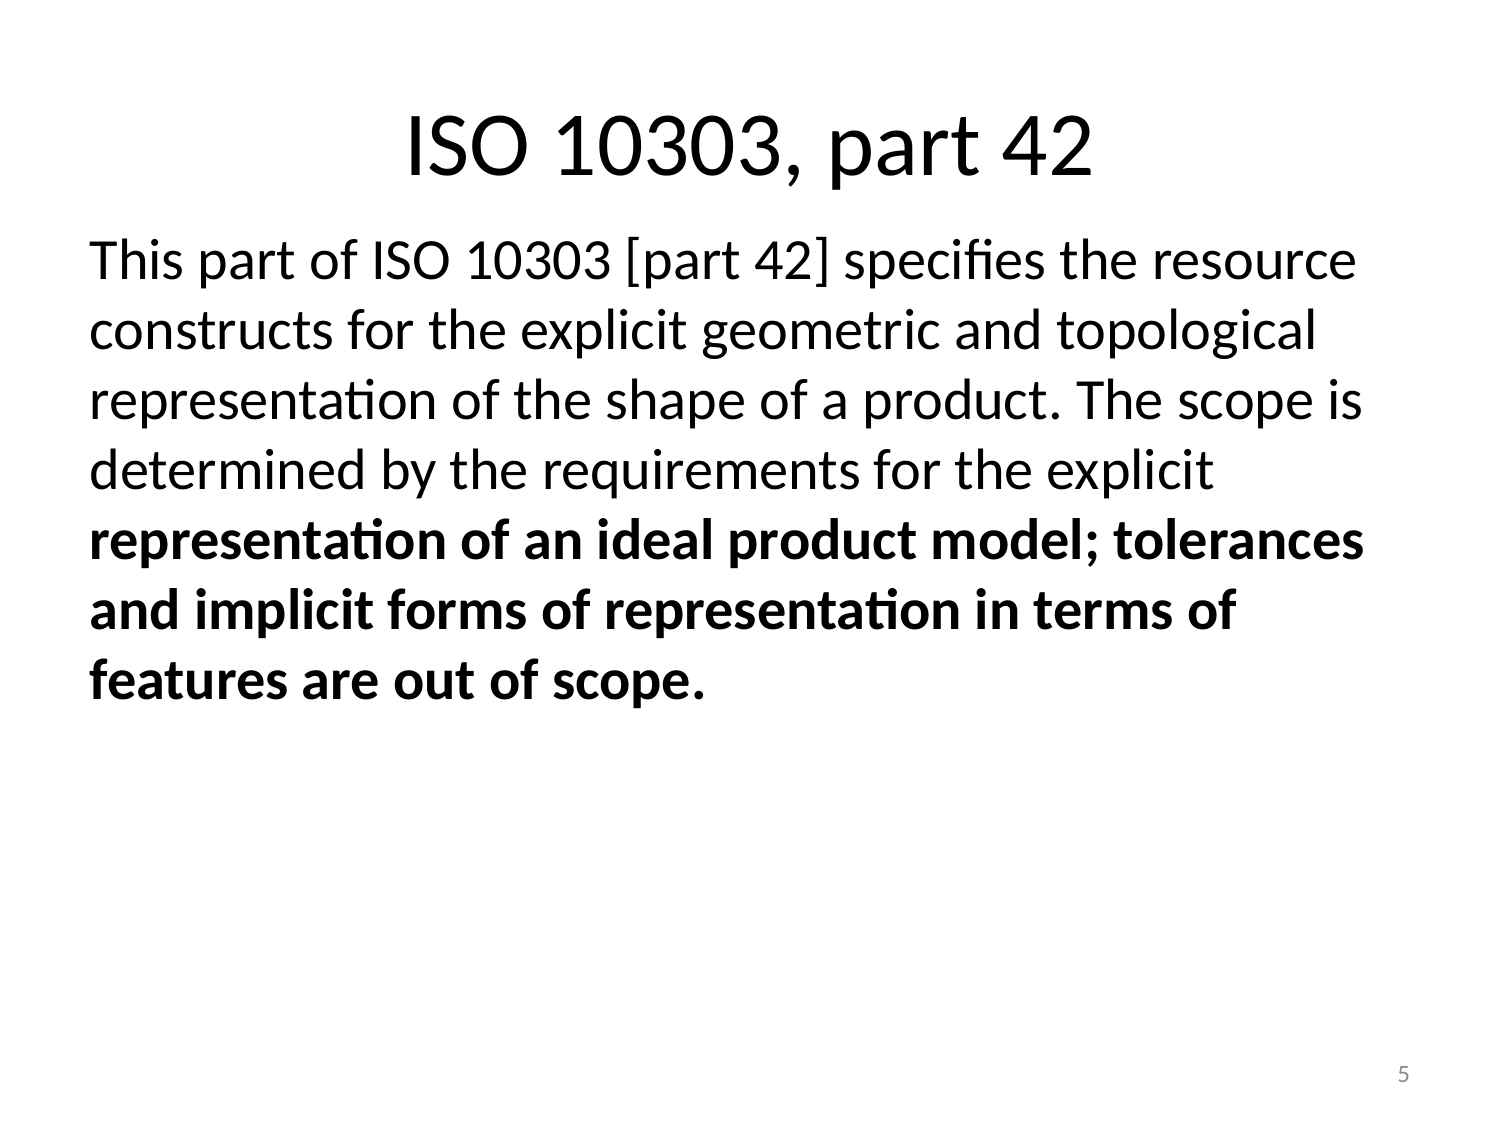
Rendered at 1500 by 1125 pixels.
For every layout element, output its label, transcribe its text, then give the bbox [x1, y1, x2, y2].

slide_number 5 [1074, 1042, 1425, 1103]
text_box This part of ISO 10303 [part 42] specifies the resource constructs for the explicit geometric and topological representation of the shape of a product. The scope is determined by the requirements for the explicit representation of an ideal product model; tolerances and implicit forms of representation in terms of features are out of scope. [75, 214, 1412, 719]
title ISO 10303, part 42 [75, 45, 1425, 233]
